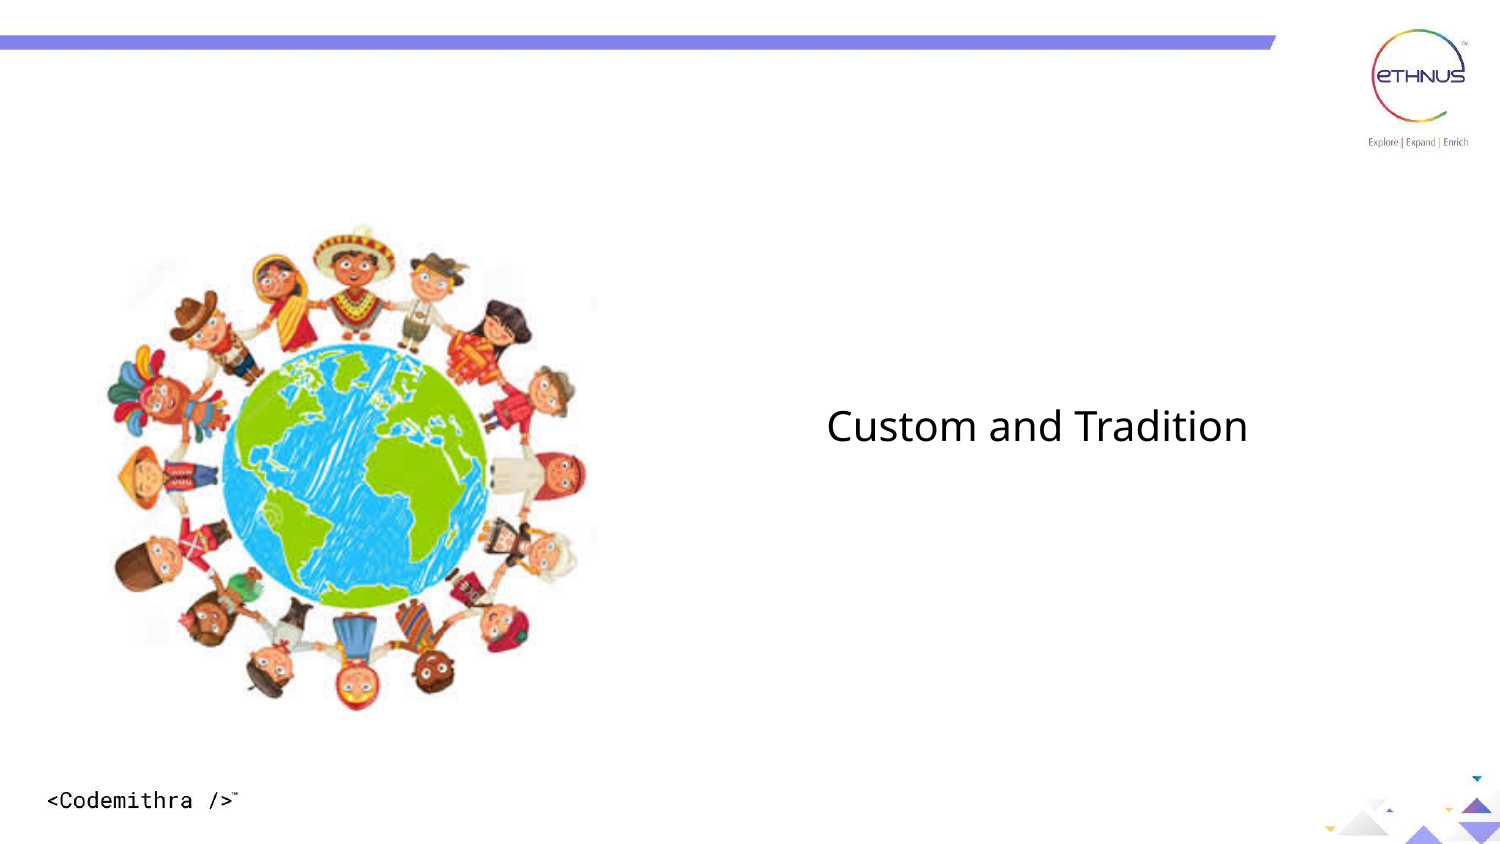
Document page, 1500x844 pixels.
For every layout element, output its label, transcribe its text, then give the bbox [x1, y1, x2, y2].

picture [0, 1, 1500, 844]
text_box Custom and Tradition [704, 361, 1371, 488]
